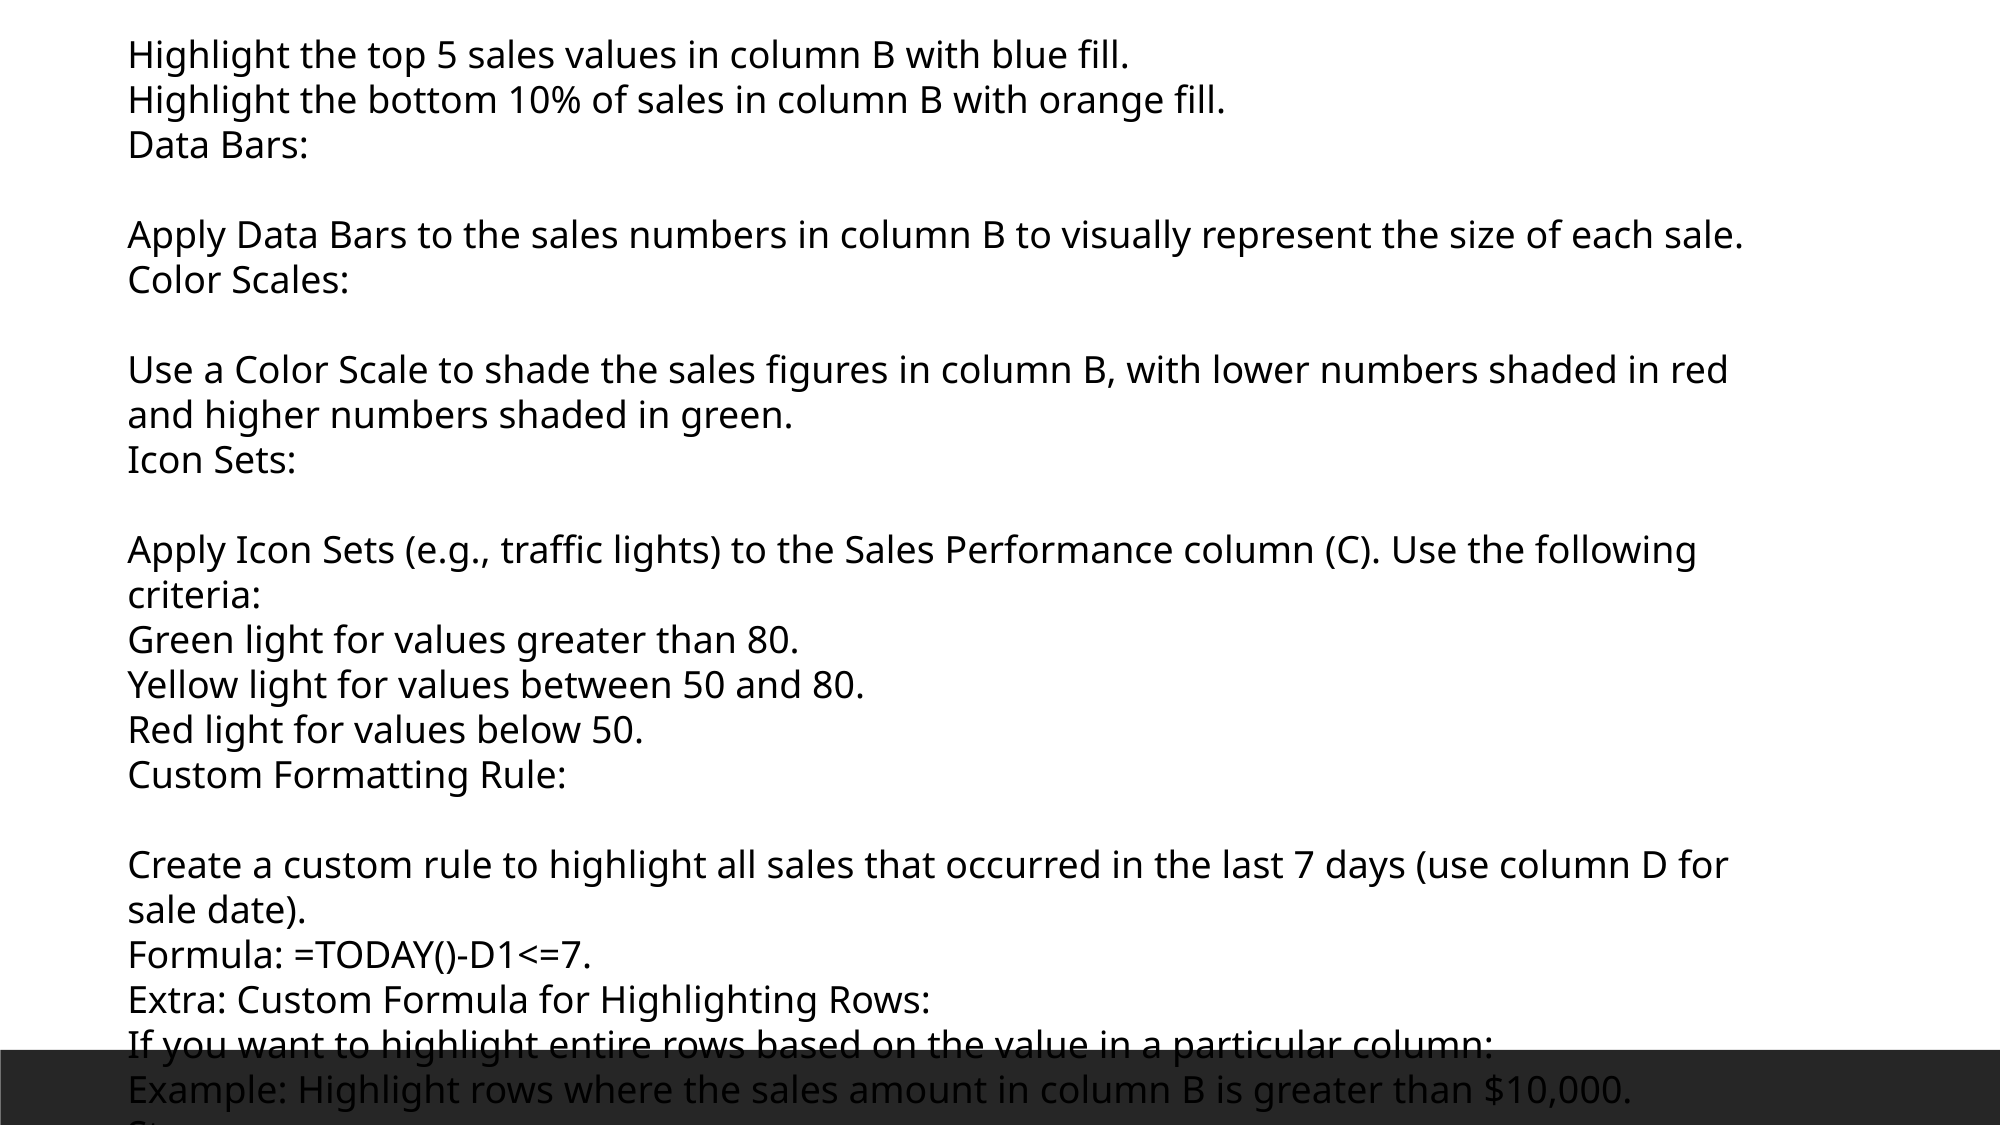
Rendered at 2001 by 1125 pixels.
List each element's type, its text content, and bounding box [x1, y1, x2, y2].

text_box Assignment: Applying Conditional Formatting in a Dataset You have been given a Sales Dataset for a store. Your task is to apply various conditional formatting techniques to visualize important information: Highlight Cells Rules: Highlight all sales greater than $10,000 with a green fill color in column B (Sales Amount). Highlight all sales that are less than $2,000 in red. Top/Bottom Rules: Highlight the top 5 sales values in column B with blue fill. Highlight the bottom 10% of sales in column B with orange fill. Data Bars: Apply Data Bars to the sales numbers in column B to visually represent the size of each sale. Color Scales: Use a Color Scale to shade the sales figures in column B, with lower numbers shaded in red and higher numbers shaded in green. Icon Sets: Apply Icon Sets (e.g., traffic lights) to the Sales Performance column (C). Use the following criteria: Green light for values greater than 80. Yellow light for values between 50 and 80. Red light for values below 50. Custom Formatting Rule: Create a custom rule to highlight all sales that occurred in the last 7 days (use column D for sale date). Formula: =TODAY()-D1<=7. Extra: Custom Formula for Highlighting Rows: If you want to highlight entire rows based on the value in a particular column: Example: Highlight rows where the sales amount in column B is greater than $10,000. Steps: Select the entire table range. Go to Conditional Formatting > New Rule. Choose Use a formula and enter: =$B1>10000. Apply a fill color to highlight the entire row. [112, 0, 1778, 1125]
